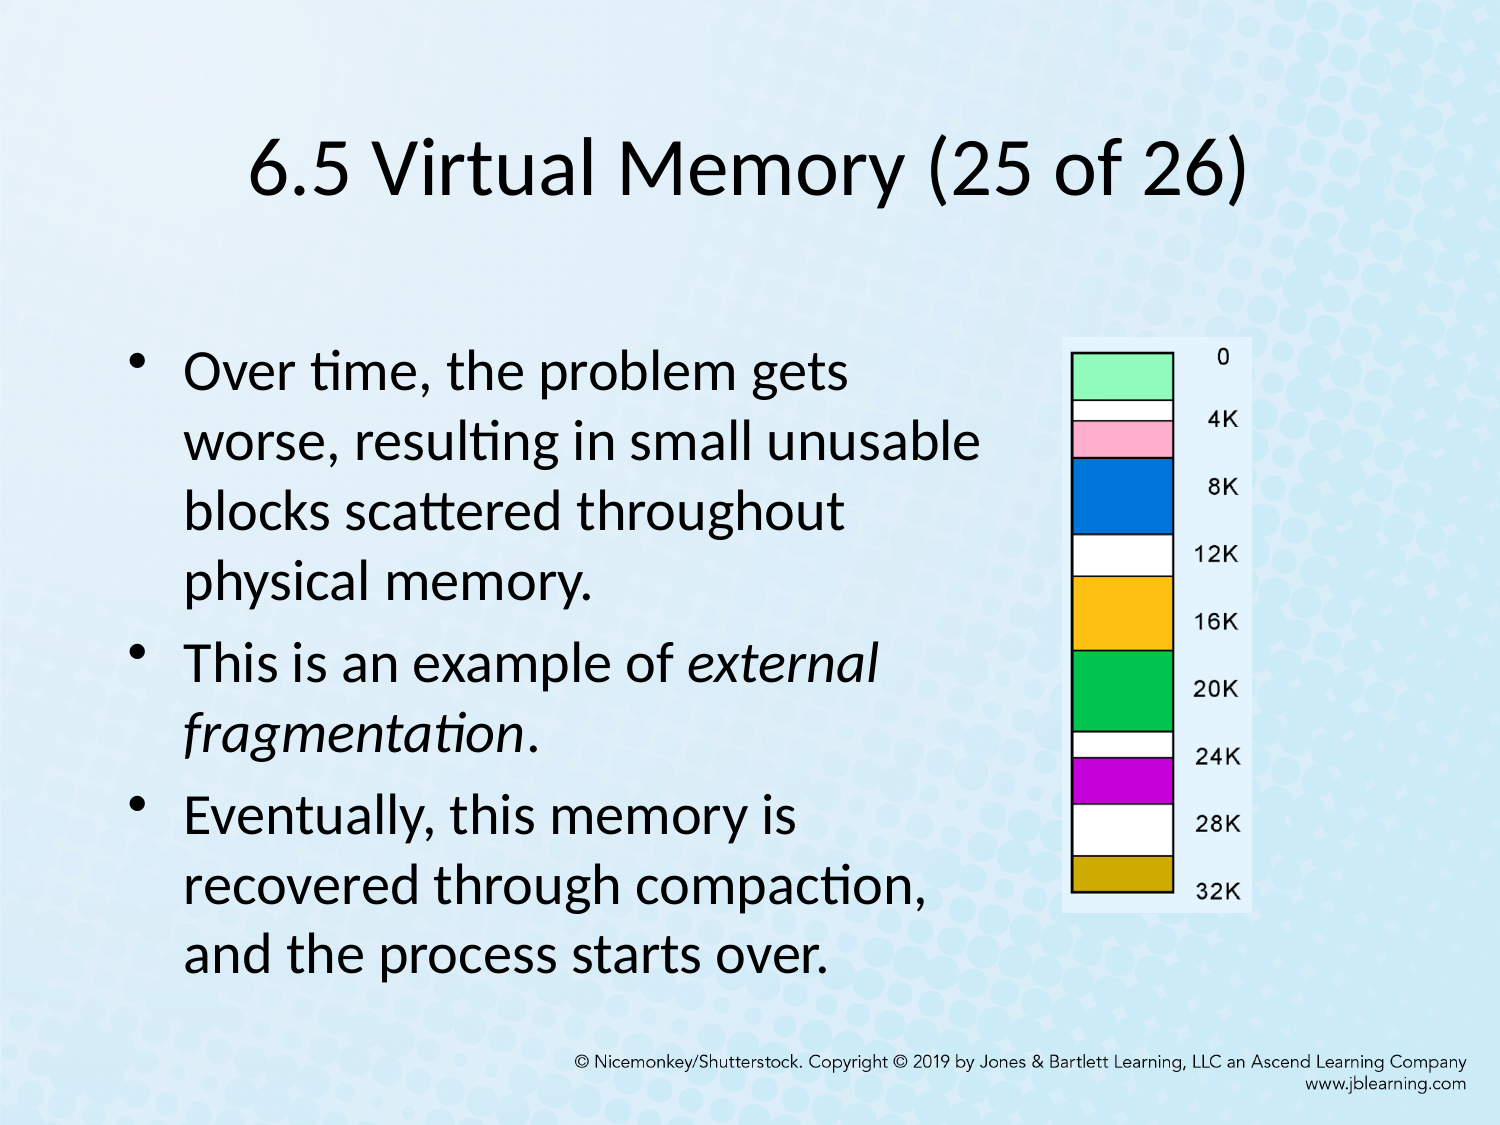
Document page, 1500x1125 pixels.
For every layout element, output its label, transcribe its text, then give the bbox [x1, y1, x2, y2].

list Over time, the problem gets worse, resulting in small unusable blocks scattered throughout physical memory. This is an example of external fragmentation. Eventually, this memory is recovered through compaction, and the process starts over. [112, 324, 1013, 1000]
title 6.5 Virtual Memory (25 of 26) [112, 62, 1388, 263]
picture [0, 0, 1500, 1125]
